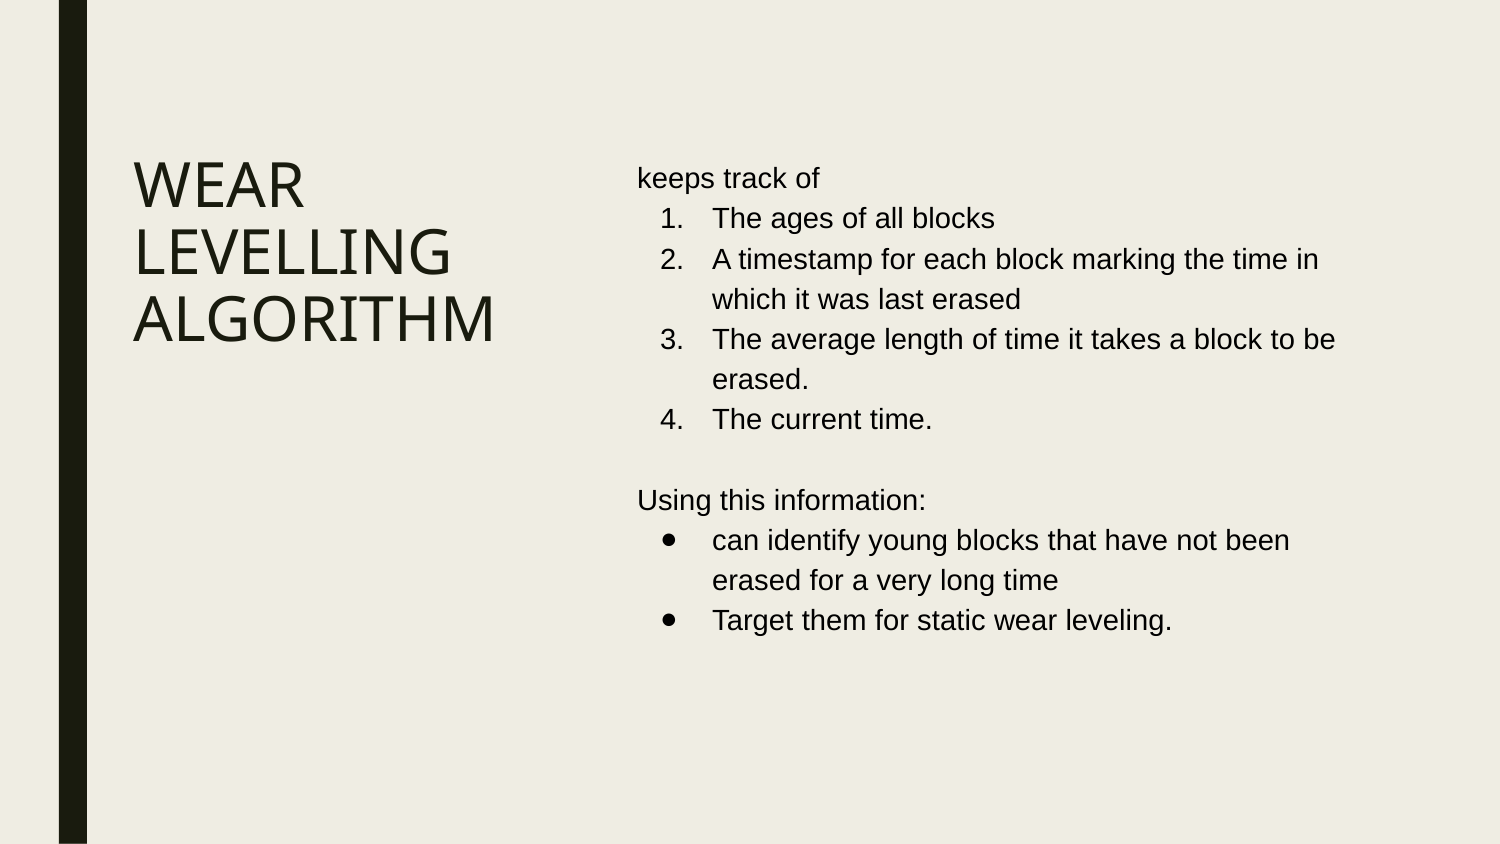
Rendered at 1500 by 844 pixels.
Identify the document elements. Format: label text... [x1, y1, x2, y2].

text_box [87, 0, 1500, 844]
text_box [0, 0, 58, 844]
title WEAR LEVELLING ALGORITHM [119, 146, 553, 765]
list keeps track of The ages of all blocks A timestamp for each block marking the time in which it was last erased The average length of time it takes a block to be erased. The current time. Using this information: can identify young blocks that have not been erased for a very long time Target them for static wear leveling. [622, 146, 1375, 765]
text_box [58, 0, 87, 844]
